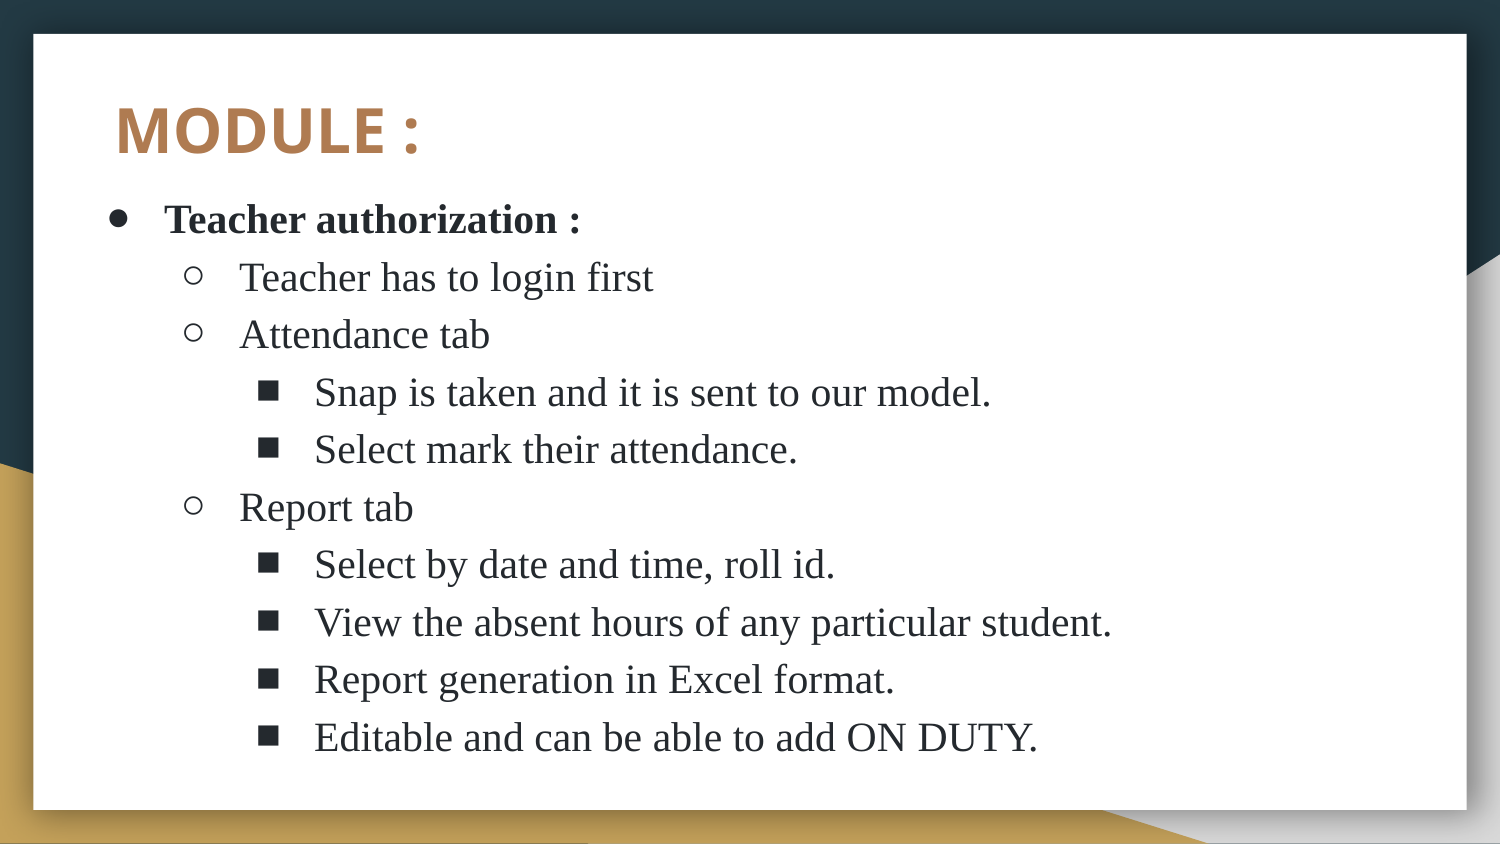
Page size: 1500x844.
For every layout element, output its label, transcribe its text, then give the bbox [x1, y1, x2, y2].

list Teacher authorization : Teacher has to login first Attendance tab Snap is taken and it is sent to our model. Select mark their attendance. Report tab Select by date and time, roll id. View the absent hours of any particular student. Report generation in Excel format. Editable and can be able to add ON DUTY. [74, 169, 1306, 571]
title MODULE : [98, 75, 1331, 233]
